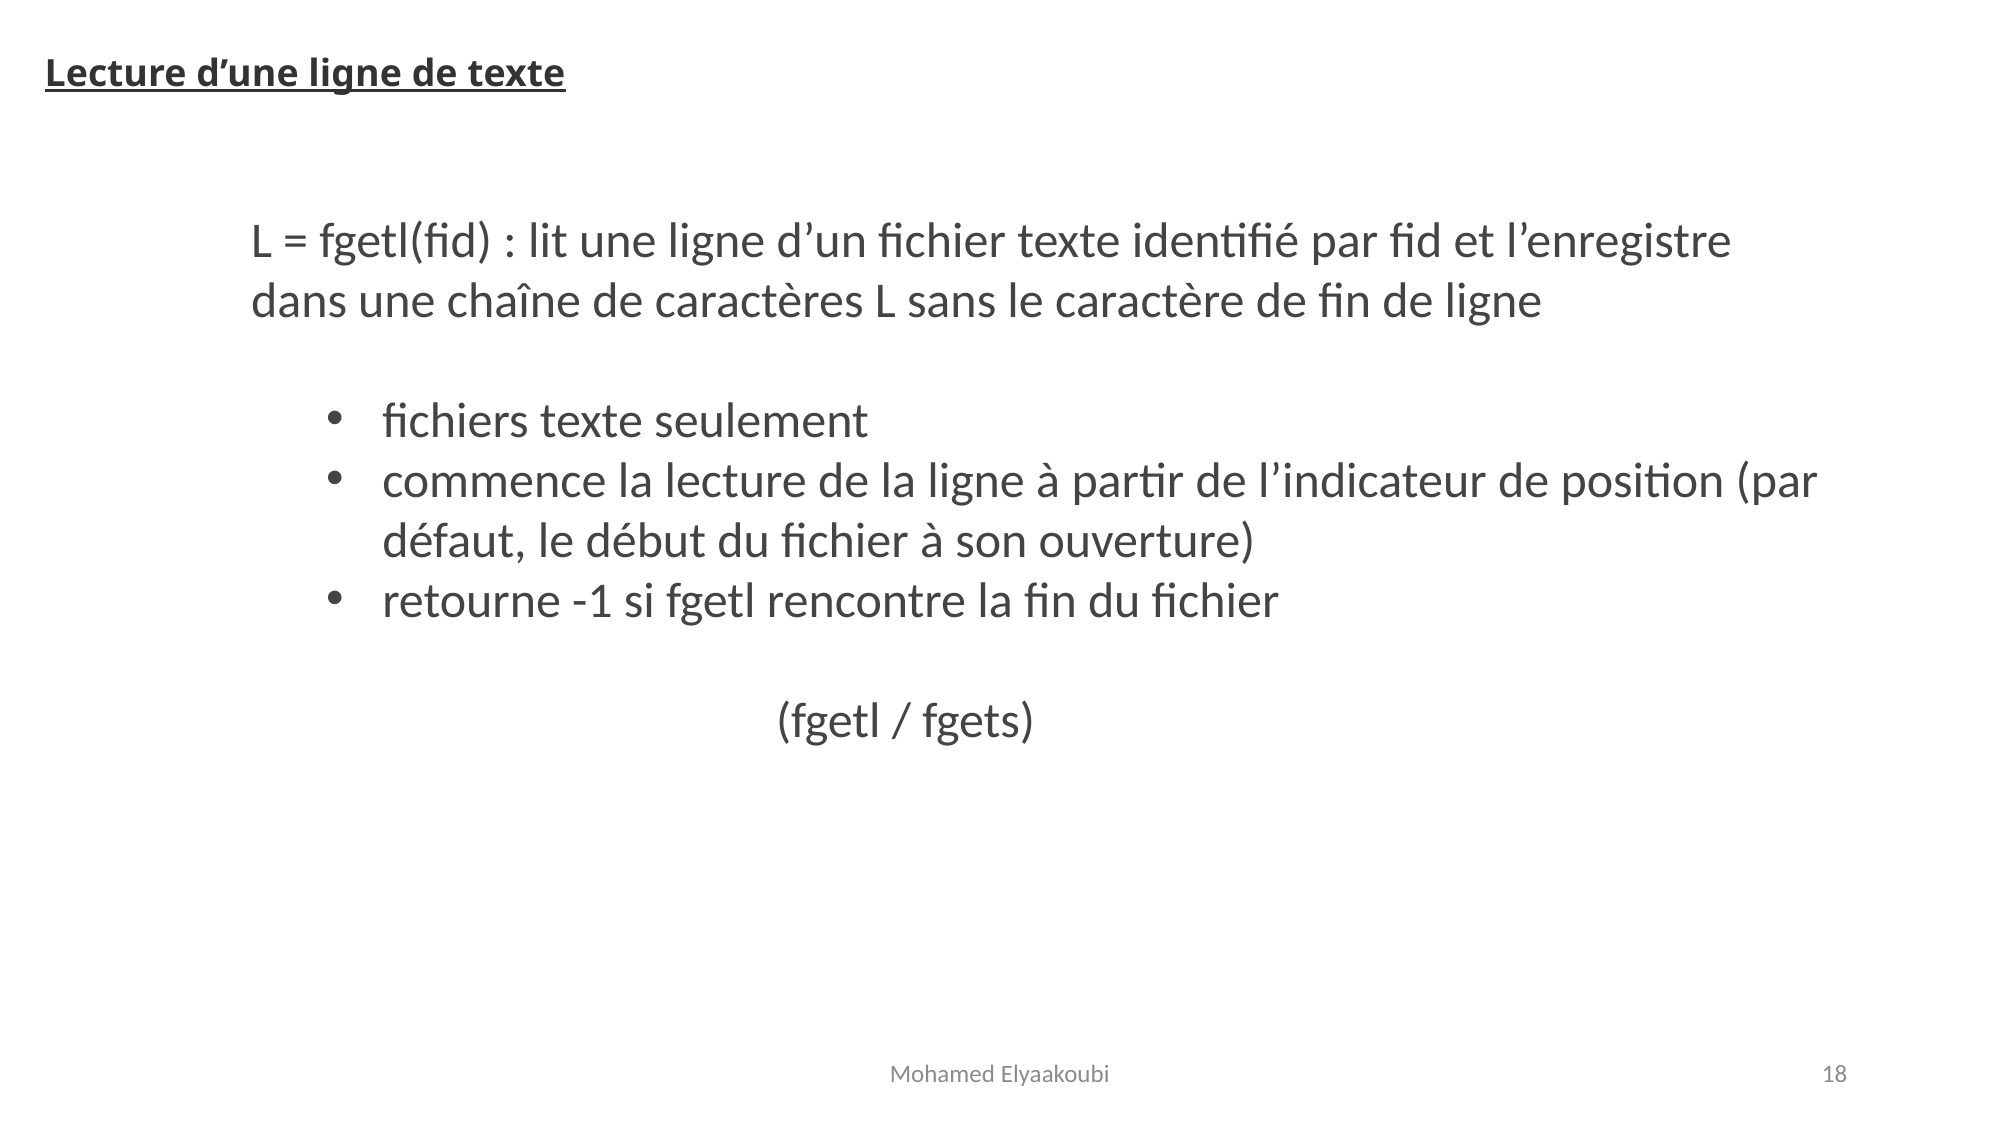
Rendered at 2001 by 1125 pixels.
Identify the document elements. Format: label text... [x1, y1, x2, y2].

slide_number 18 [1412, 1042, 1863, 1103]
text_box Lecture d’une ligne de texte [29, 41, 581, 101]
text_box L = fgetl(fid) : lit une ligne d’un fichier texte identifié par fid et l’enregistre dans une chaîne de caractères L sans le caractère de fin de ligne fichiers texte seulement commence la lecture de la ligne à partir de l’indicateur de position (par défaut, le début du fichier à son ouverture) retourne -1 si fgetl rencontre la fin du fichier (fgetl / fgets) [236, 199, 1887, 755]
footer Mohamed Elyaakoubi [662, 1042, 1338, 1103]
